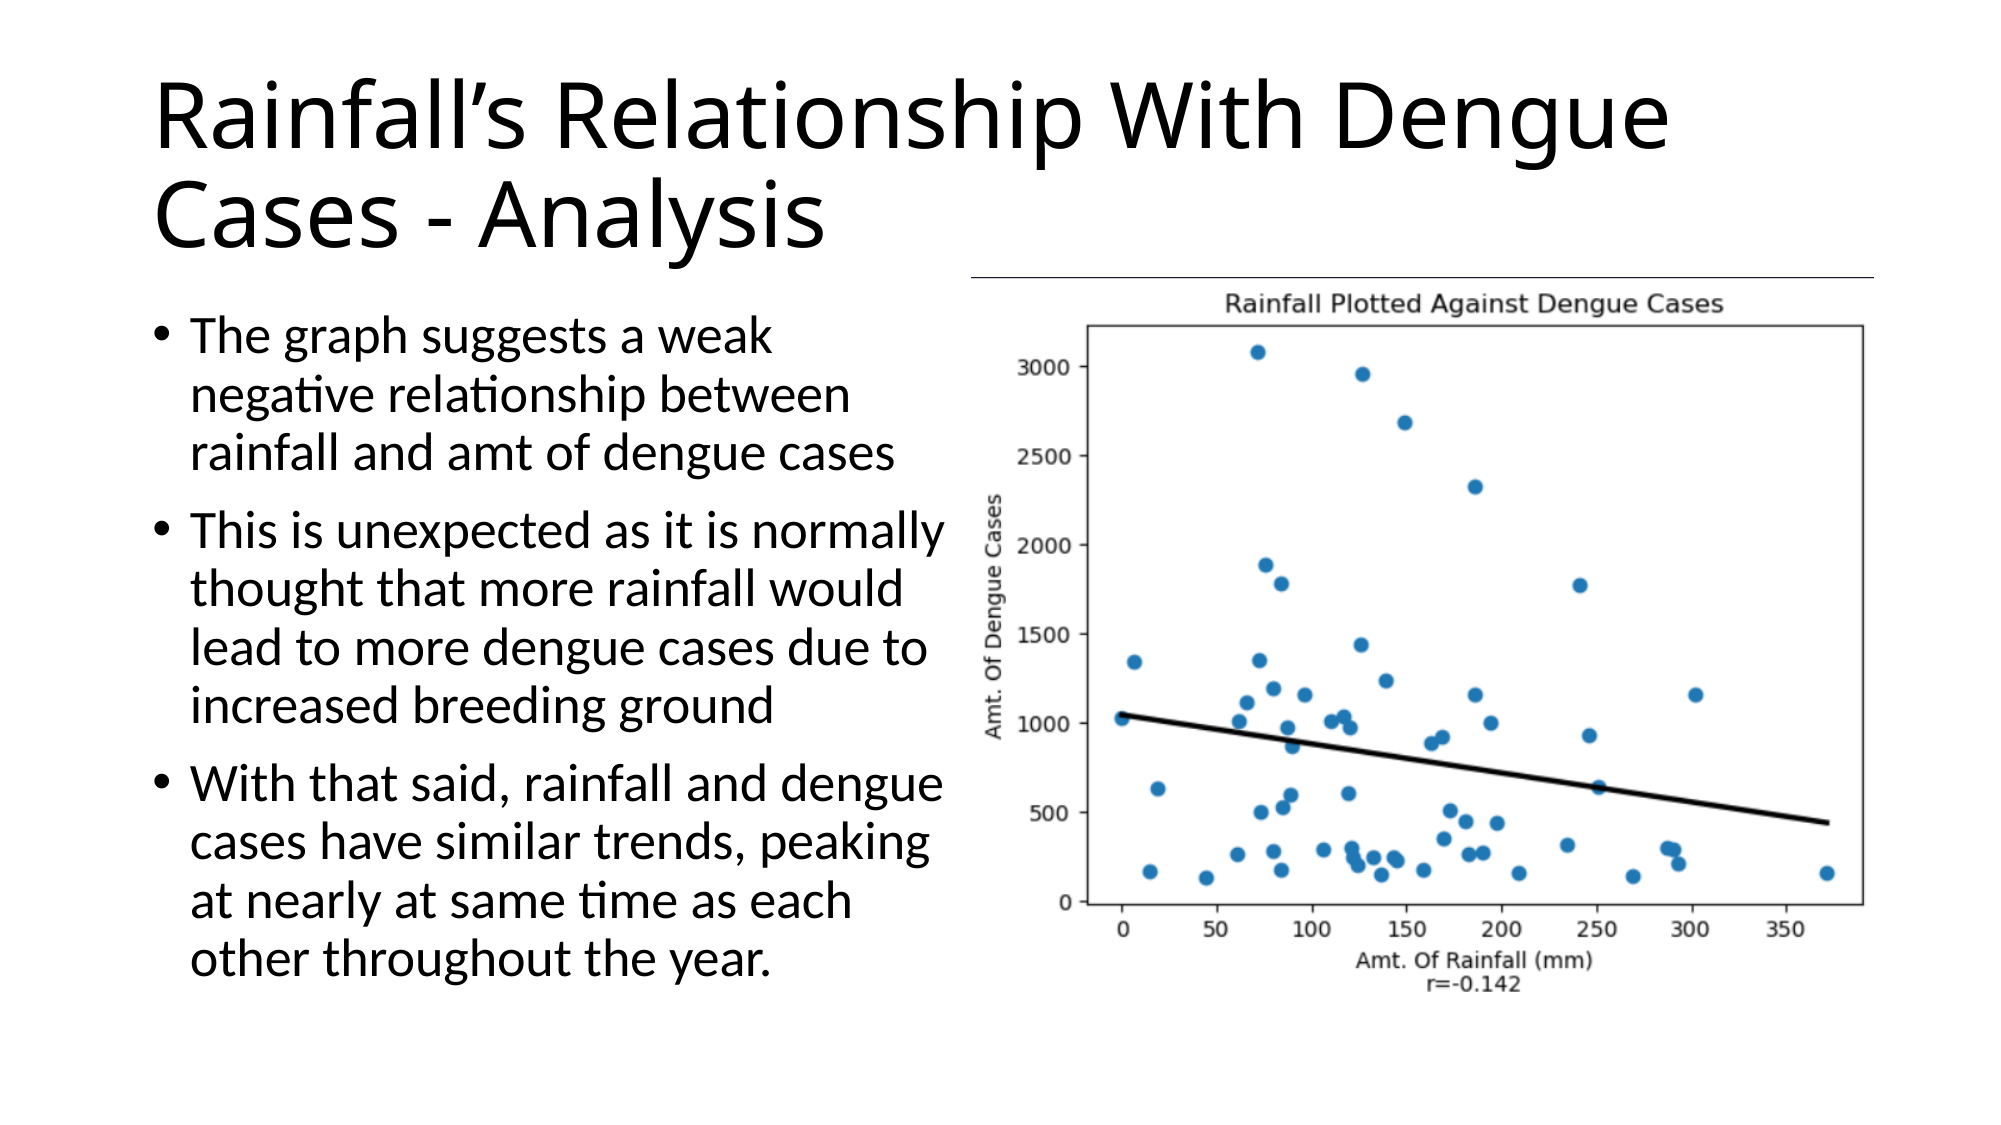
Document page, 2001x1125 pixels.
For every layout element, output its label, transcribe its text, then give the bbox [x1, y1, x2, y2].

list The graph suggests a weak negative relationship between rainfall and amt of dengue cases This is unexpected as it is normally thought that more rainfall would lead to more dengue cases due to increased breeding ground With that said, rainfall and dengue cases have similar trends, peaking at nearly at same time as each other throughout the year. [137, 299, 972, 1014]
picture [971, 277, 1874, 1012]
title Rainfall’s Relationship With Dengue Cases - Analysis [137, 59, 1863, 278]
